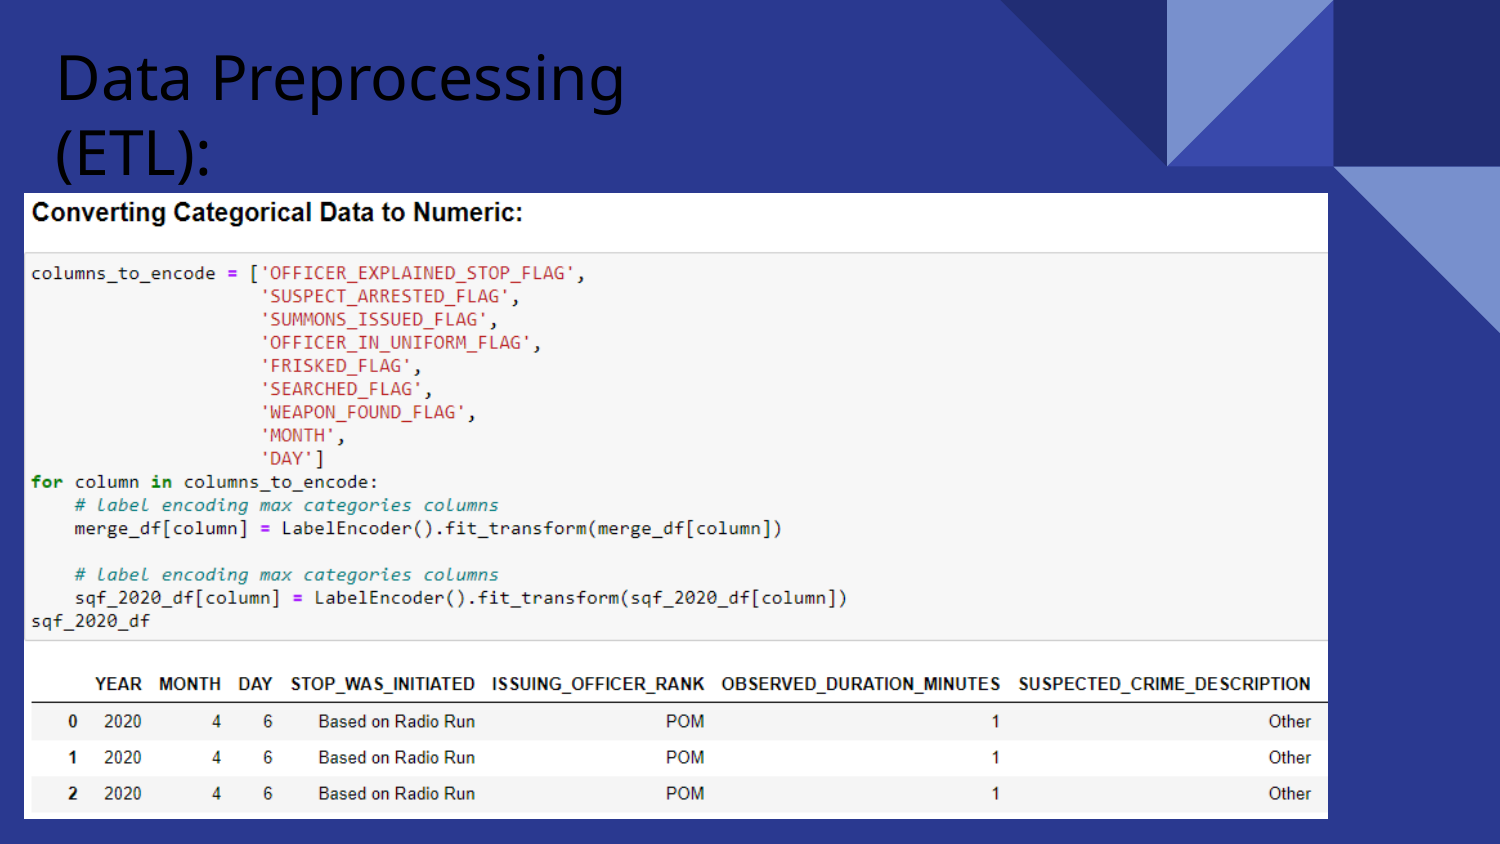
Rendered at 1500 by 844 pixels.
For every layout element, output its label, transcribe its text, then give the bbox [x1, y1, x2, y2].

picture [24, 193, 1328, 820]
title Data Preprocessing (ETL): [40, 31, 802, 192]
